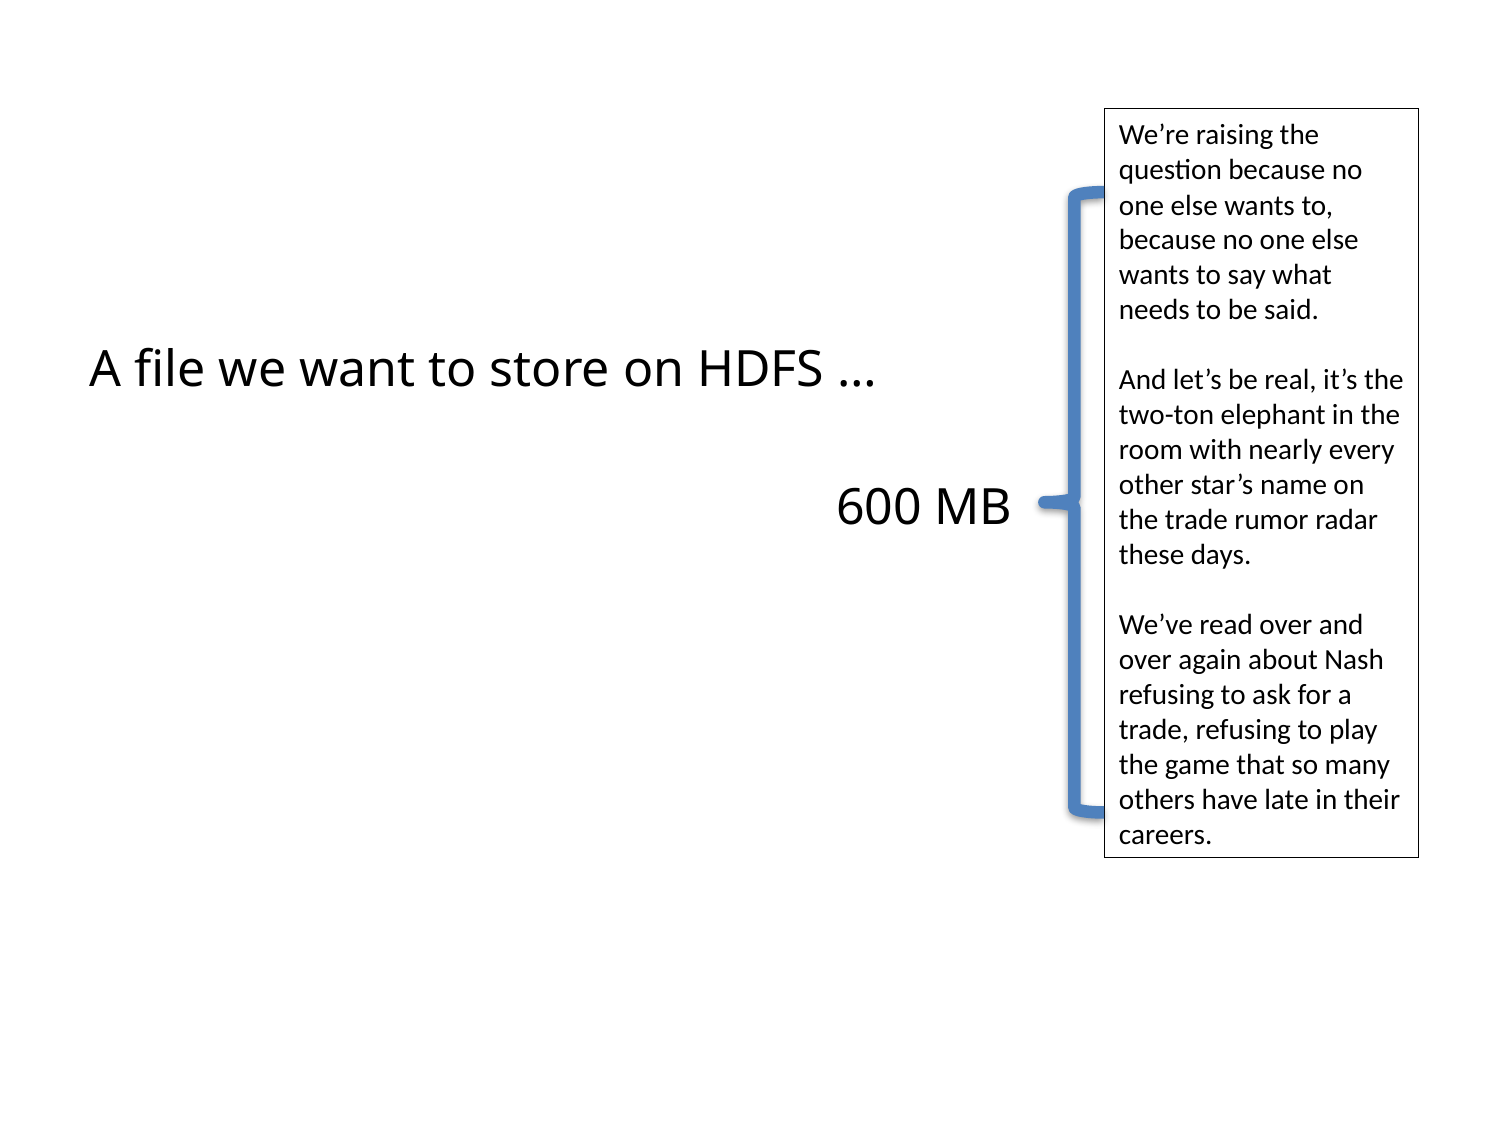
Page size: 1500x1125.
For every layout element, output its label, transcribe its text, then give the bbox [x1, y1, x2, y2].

list [75, 37, 1425, 1005]
text_box 600 MB [678, 466, 1045, 542]
text_box We’re raising the question because no one else wants to, because no one else wants to say what needs to be said. And let’s be real, it’s the two-ton elephant in the room with nearly every other star’s name on the trade rumor radar these days. We’ve read over and over again about Nash refusing to ask for a trade, refusing to play the game that so many others have late in their careers. [1104, 108, 1419, 858]
text_box [1045, 190, 1105, 815]
text_box A file we want to store on HDFS … [74, 328, 947, 404]
